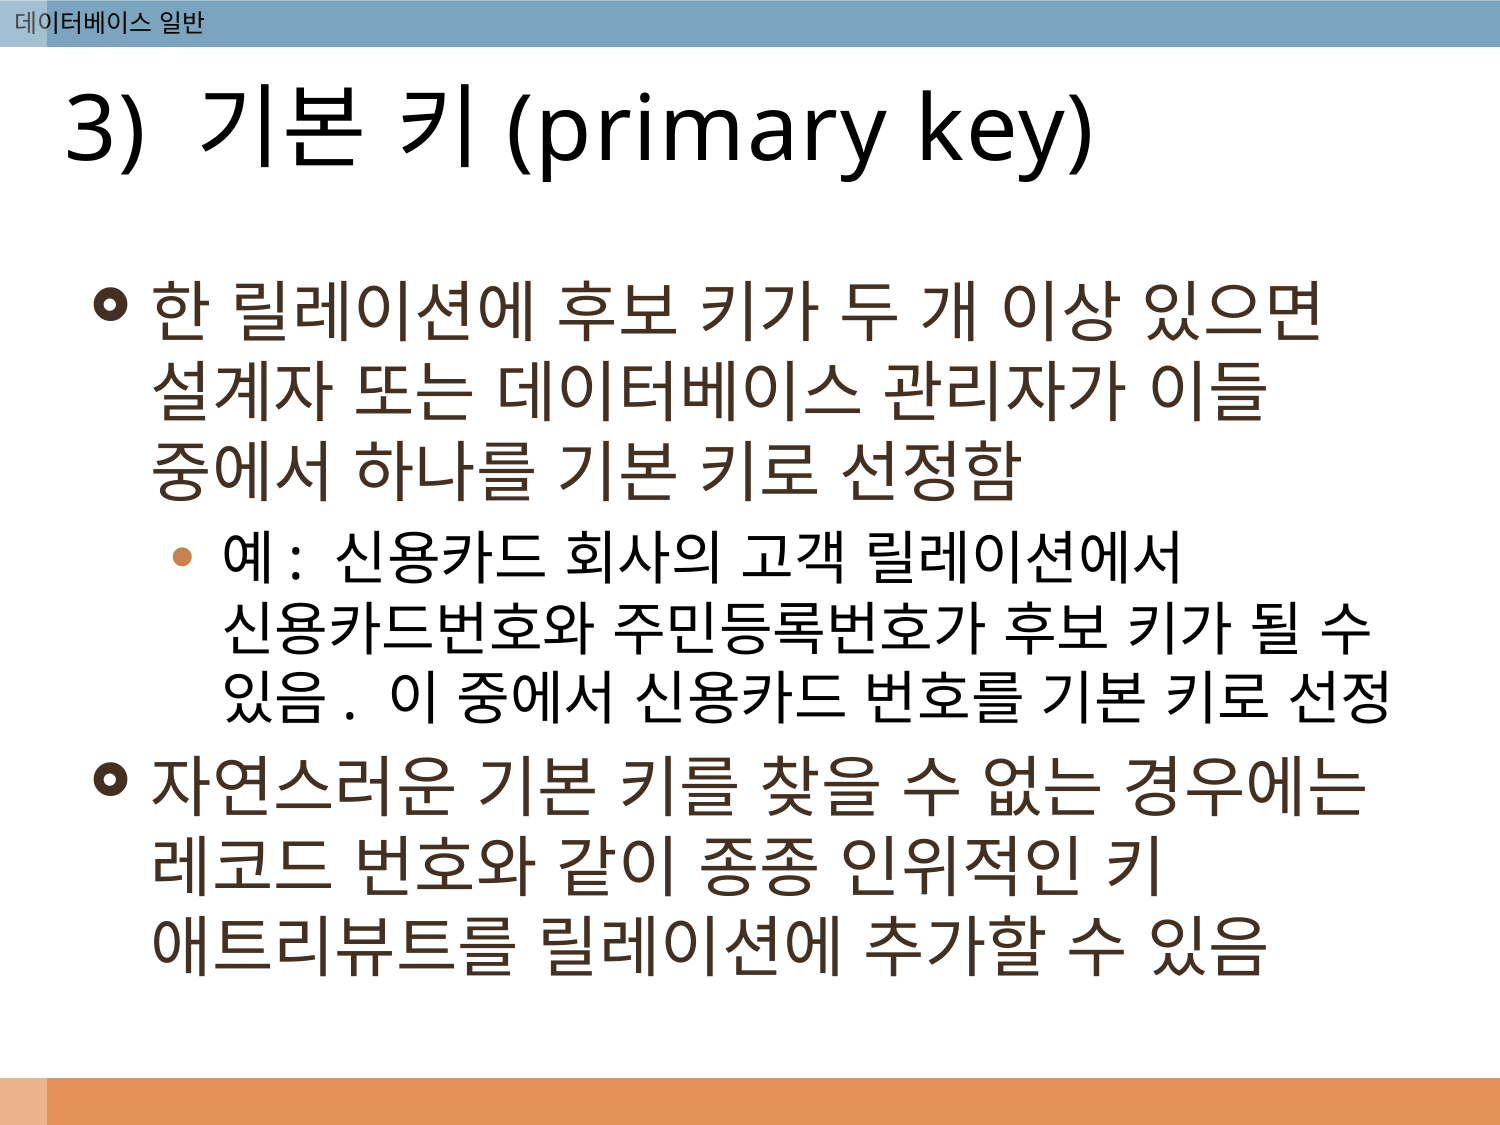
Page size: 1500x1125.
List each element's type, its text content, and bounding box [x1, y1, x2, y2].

title 3) 기본 키(primary key) [49, 46, 1454, 202]
list 한 릴레이션에 후보 키가 두 개 이상 있으면 설계자 또는 데이터베이스 관리자가 이들 중에서 하나를 기본 키로 선정함 예: 신용카드 회사의 고객 릴레이션에서 신용카드번호와 주민등록번호가 후보 키가 될 수 있음. 이 중에서 신용카드 번호를 기본 키로 선정 자연스러운 기본 키를 찾을 수 없는 경우에는 레코드 번호와 같이 종종 인위적인 키 애트리뷰트를 릴레이션에 추가할 수 있음 [75, 262, 1425, 1005]
